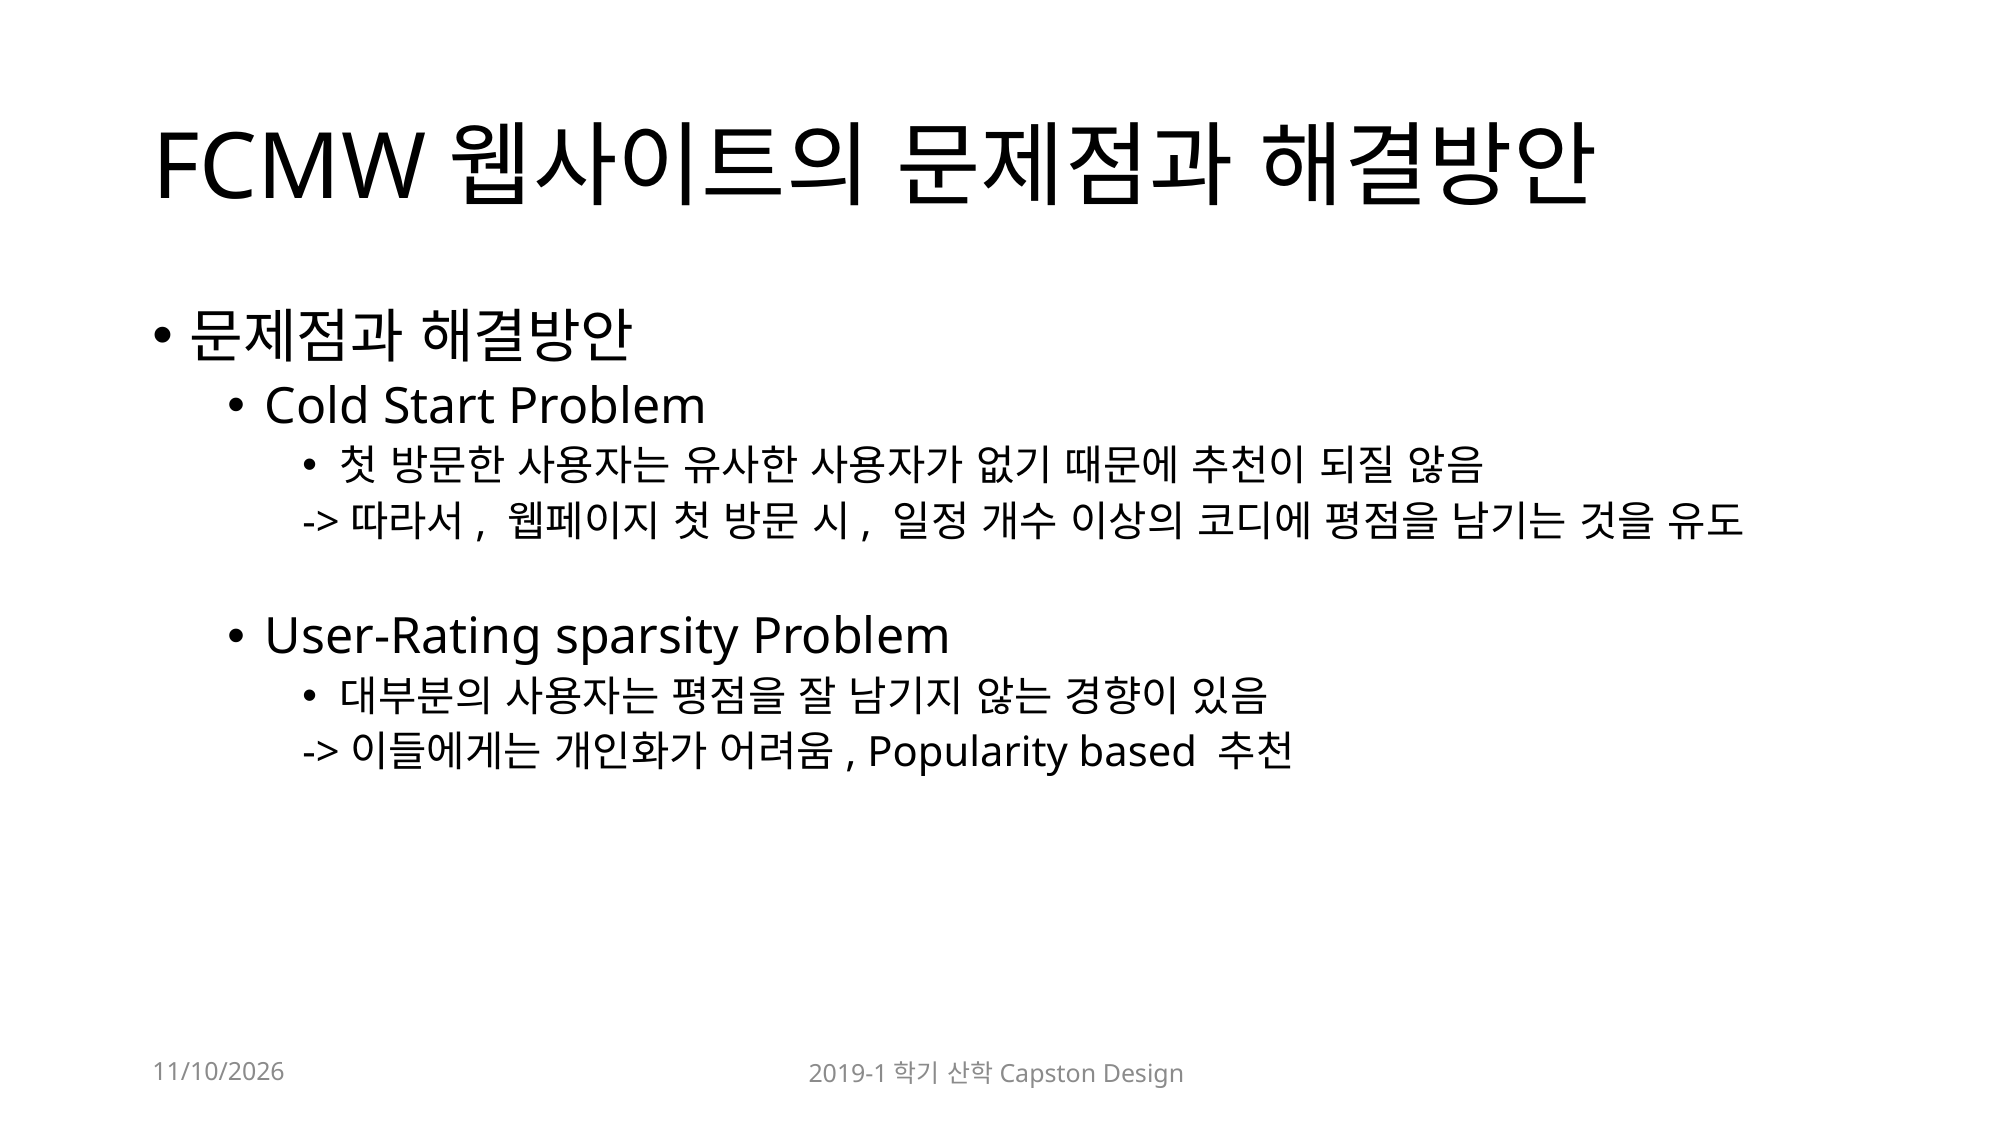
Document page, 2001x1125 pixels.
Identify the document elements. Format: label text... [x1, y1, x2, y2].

list 문제점과 해결방안 Cold Start Problem 첫 방문한 사용자는 유사한 사용자가 없기 때문에 추천이 되질 않음 ->따라서, 웹페이지 첫 방문 시, 일정 개수 이상의 코디에 평점을 남기는 것을 유도 User-Rating sparsity Problem 대부분의 사용자는 평점을 잘 남기지 않는 경향이 있음 ->이들에게는 개인화가 어려움, Popularity based 추천 [137, 299, 1863, 1014]
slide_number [137, 1042, 588, 1103]
title FCMW웹사이트의 문제점과 해결방안 [137, 59, 1863, 278]
footer 2019-1학기 산학Capston Design [662, 1042, 1338, 1103]
